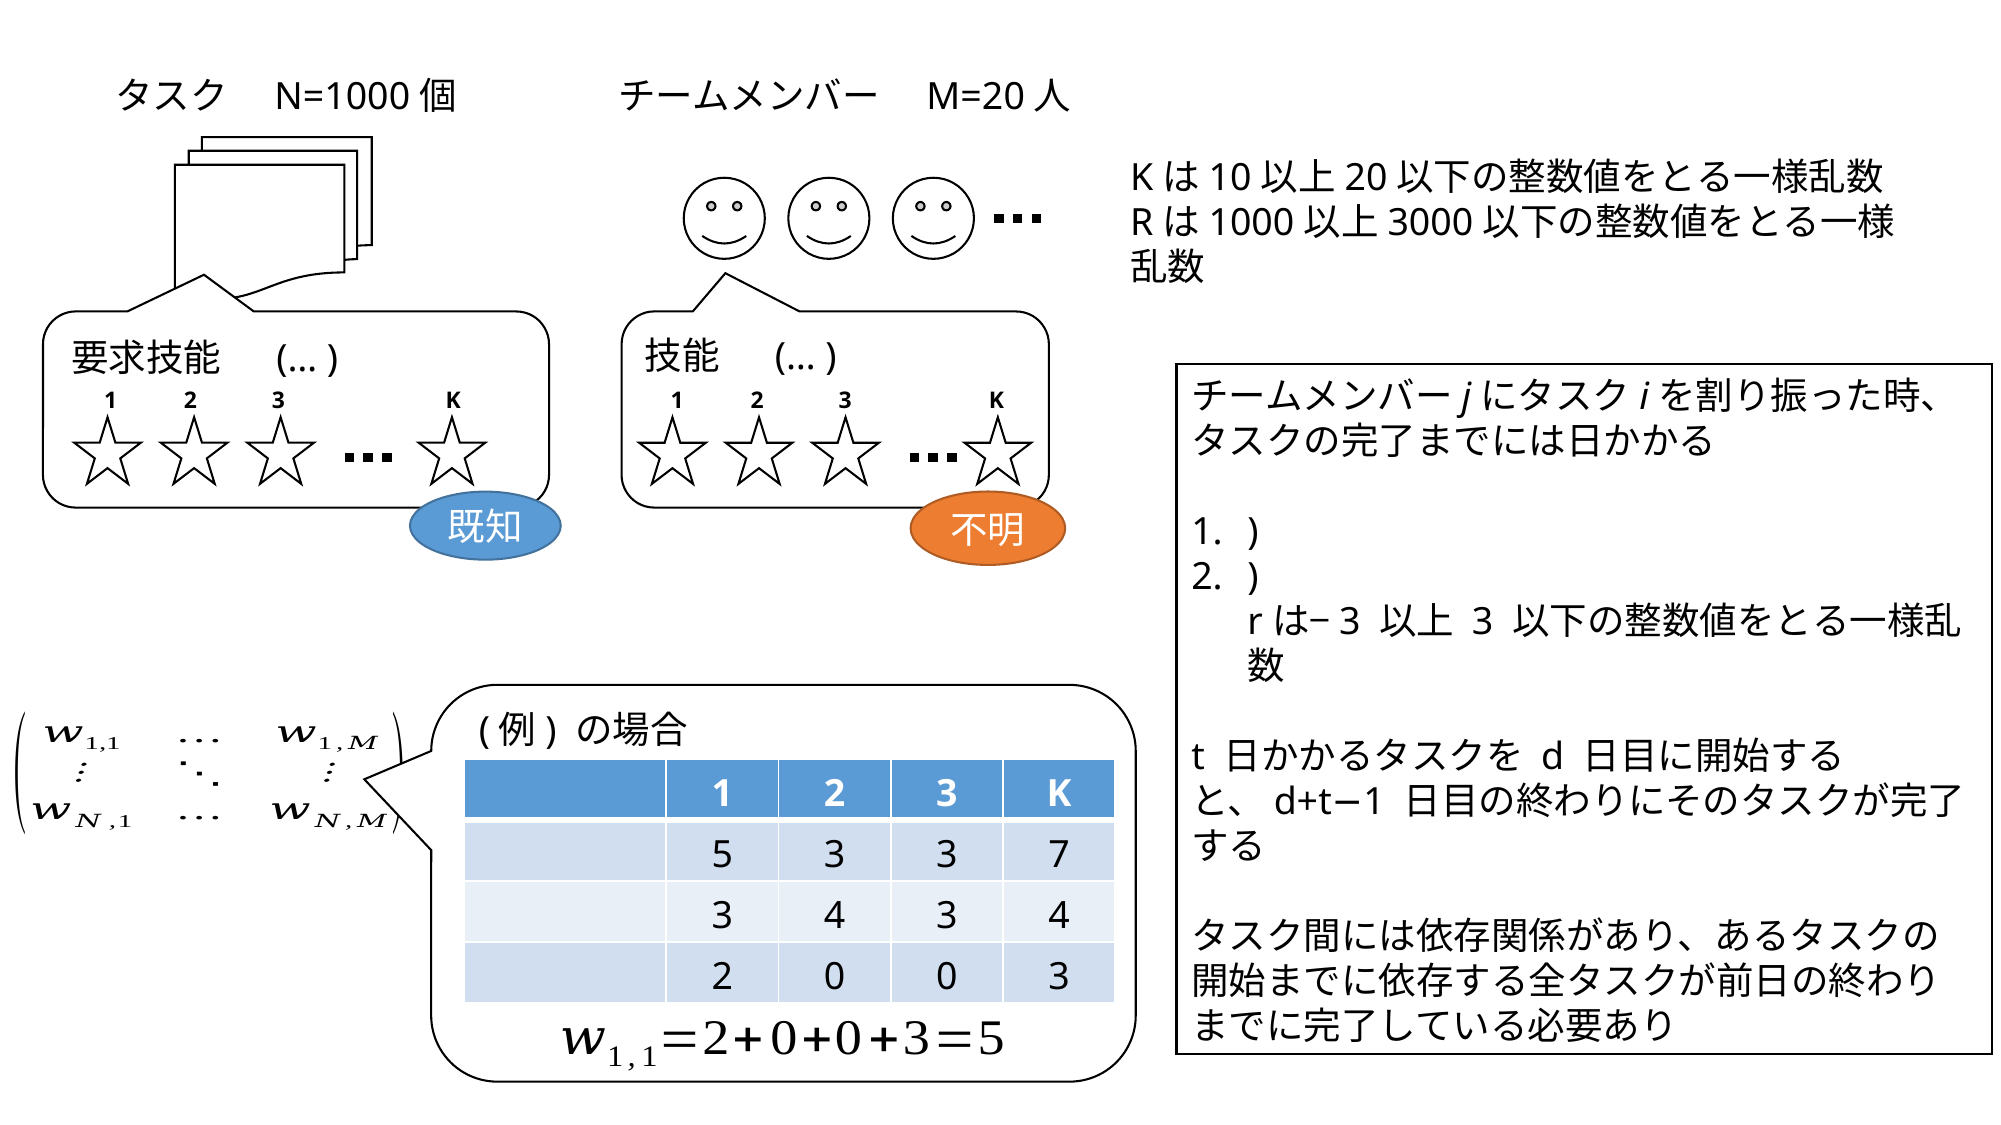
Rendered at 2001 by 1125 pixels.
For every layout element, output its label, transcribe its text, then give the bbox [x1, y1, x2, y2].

text_box [809, 421, 882, 487]
text_box 3 [257, 378, 309, 421]
text_box [891, 176, 975, 260]
text_box 2 [735, 378, 788, 421]
text_box [722, 421, 796, 487]
text_box [636, 421, 709, 487]
text_box チームメンバー M=20人 [603, 64, 1088, 125]
text_box [157, 421, 231, 487]
text_box 既知 [408, 490, 562, 561]
text_box 1 [89, 378, 141, 421]
text_box 1 [655, 378, 708, 421]
text_box K [973, 378, 1026, 421]
text_box [71, 421, 144, 487]
text_box [244, 421, 317, 487]
text_box 2 [169, 378, 221, 421]
text_box [362, 683, 1137, 1083]
text_box [41, 273, 551, 509]
text_box [415, 421, 489, 487]
text_box 3 [823, 378, 876, 421]
text_box Kは10以上20以下の整数値をとる一様乱数 Rは1000以上3000以下の整数値をとる一様乱数 [1115, 145, 1939, 296]
text_box K [430, 378, 483, 421]
text_box [961, 421, 1035, 487]
text_box [682, 176, 766, 260]
text_box [787, 176, 871, 260]
text_box タスク N=1000個 [100, 64, 483, 125]
text_box [173, 136, 373, 298]
text_box [620, 271, 1050, 509]
text_box 不明 [909, 490, 1067, 566]
